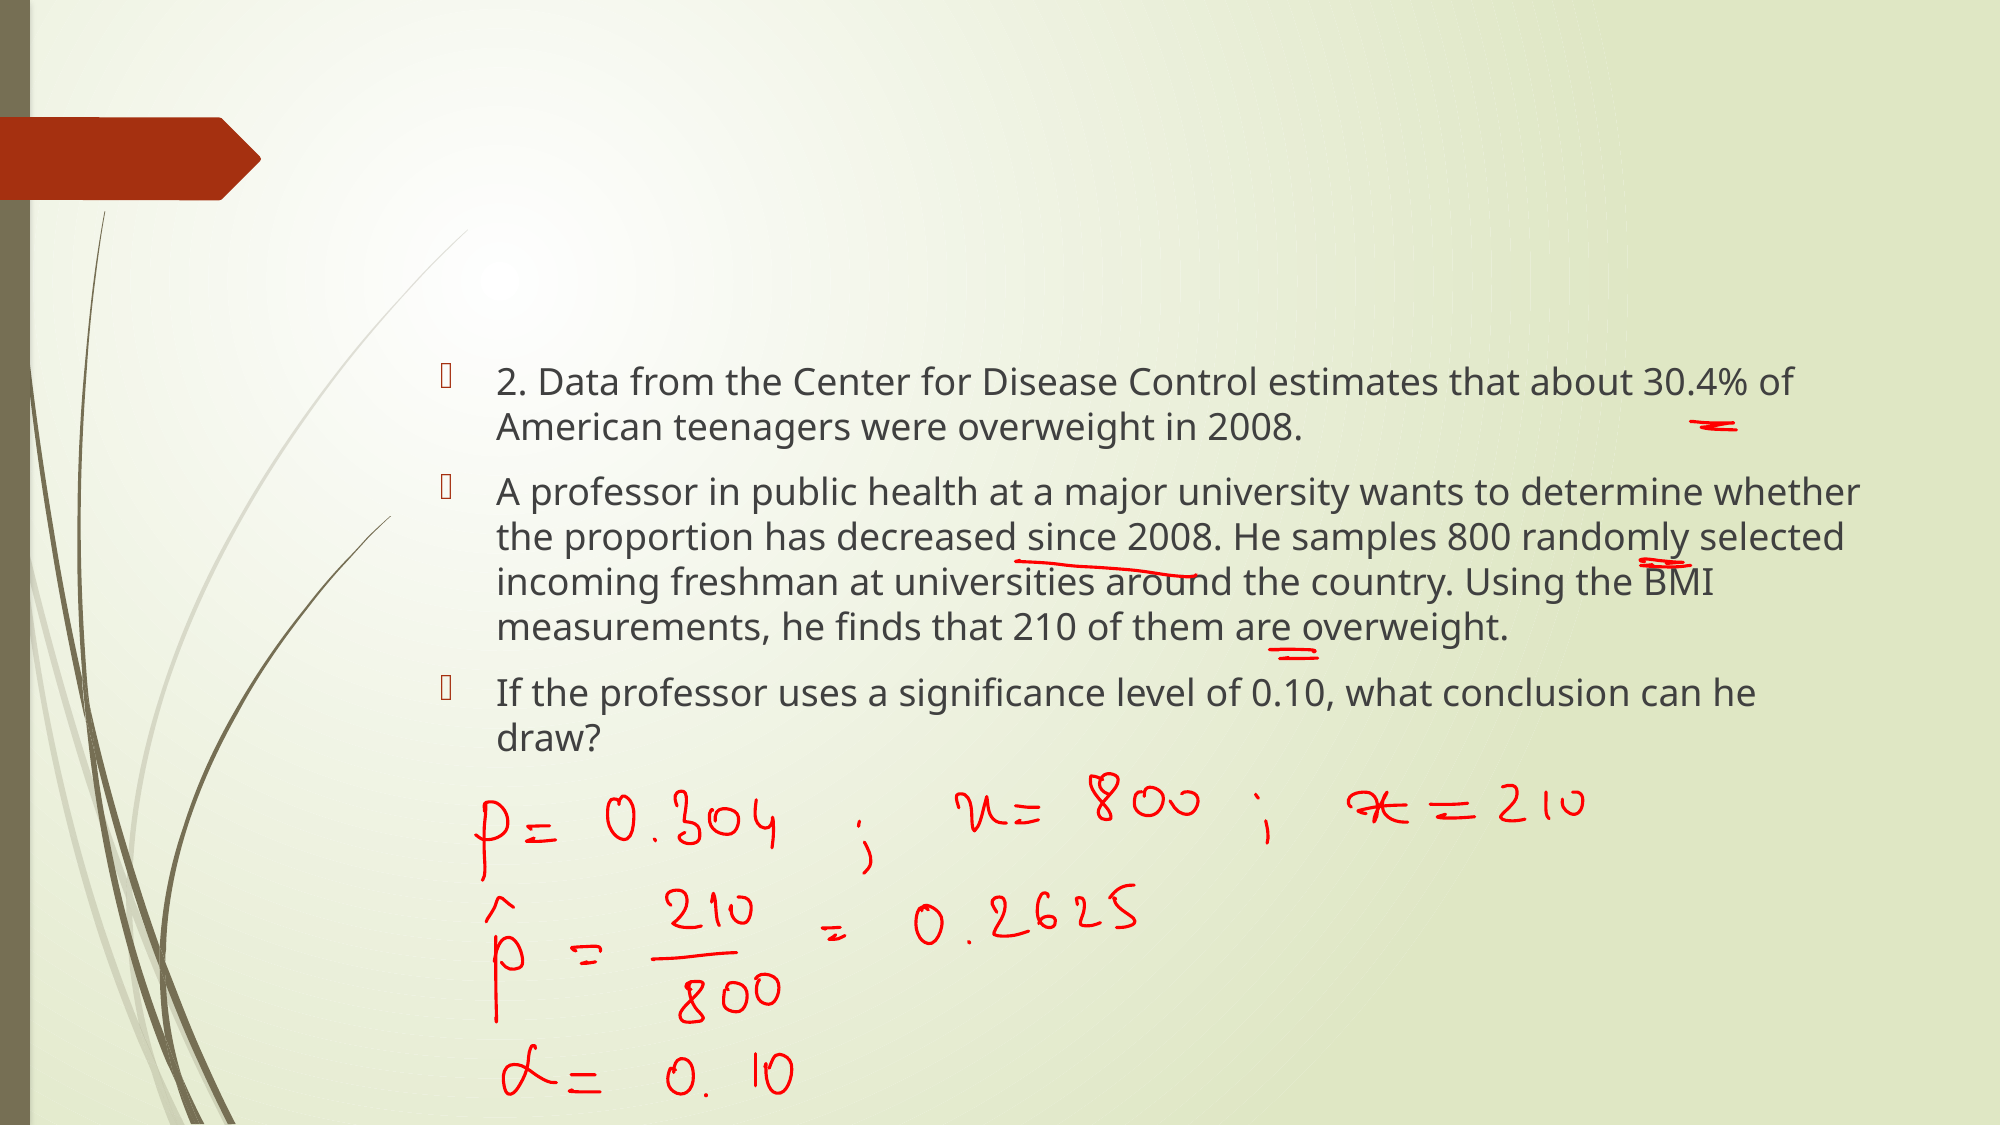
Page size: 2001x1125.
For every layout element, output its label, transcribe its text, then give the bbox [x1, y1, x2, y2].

list 2. Data from the Center for Disease Control estimates that about 30.4% of American teenagers were overweight in 2008. A professor in public health at a major university wants to determine whether the proportion has decreased since 2008. He samples 800 randomly selected incoming freshman at universities around the country. Using the BMI measurements, he finds that 210 of them are overweight. If the professor uses a significance level of 0.10, what conclusion can he draw? [424, 350, 1888, 970]
